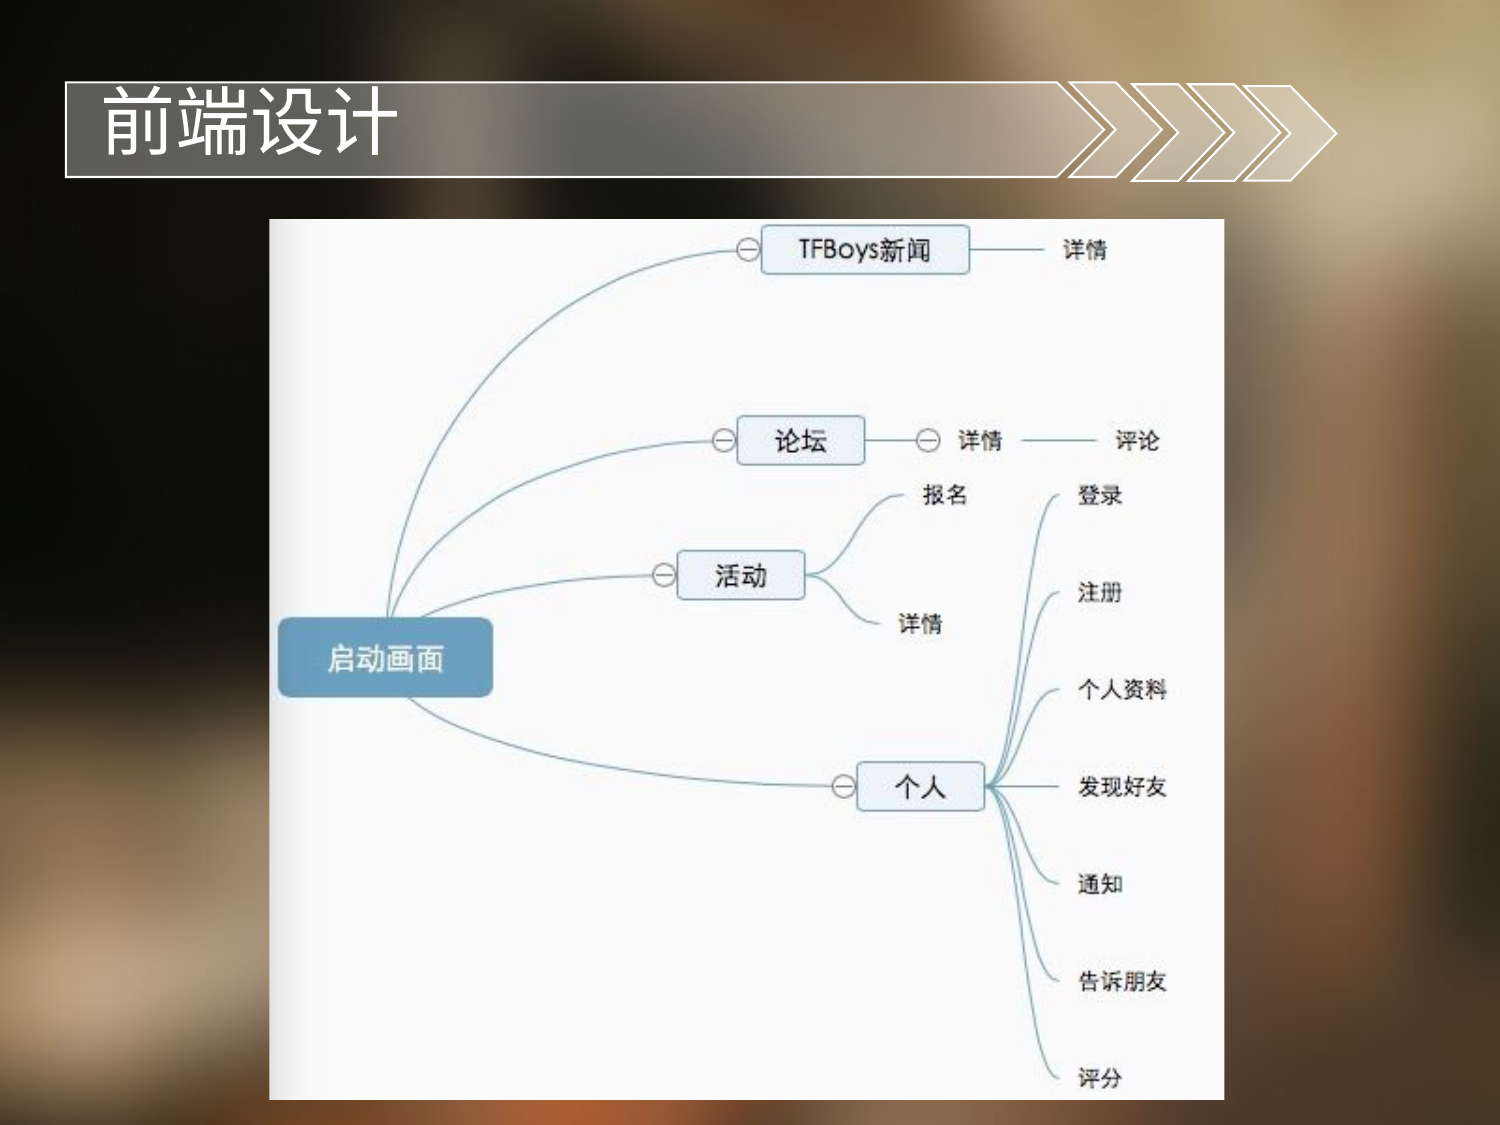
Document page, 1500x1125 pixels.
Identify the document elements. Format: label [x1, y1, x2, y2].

picture [0, 0, 1500, 1125]
text_box [65, 67, 1337, 181]
